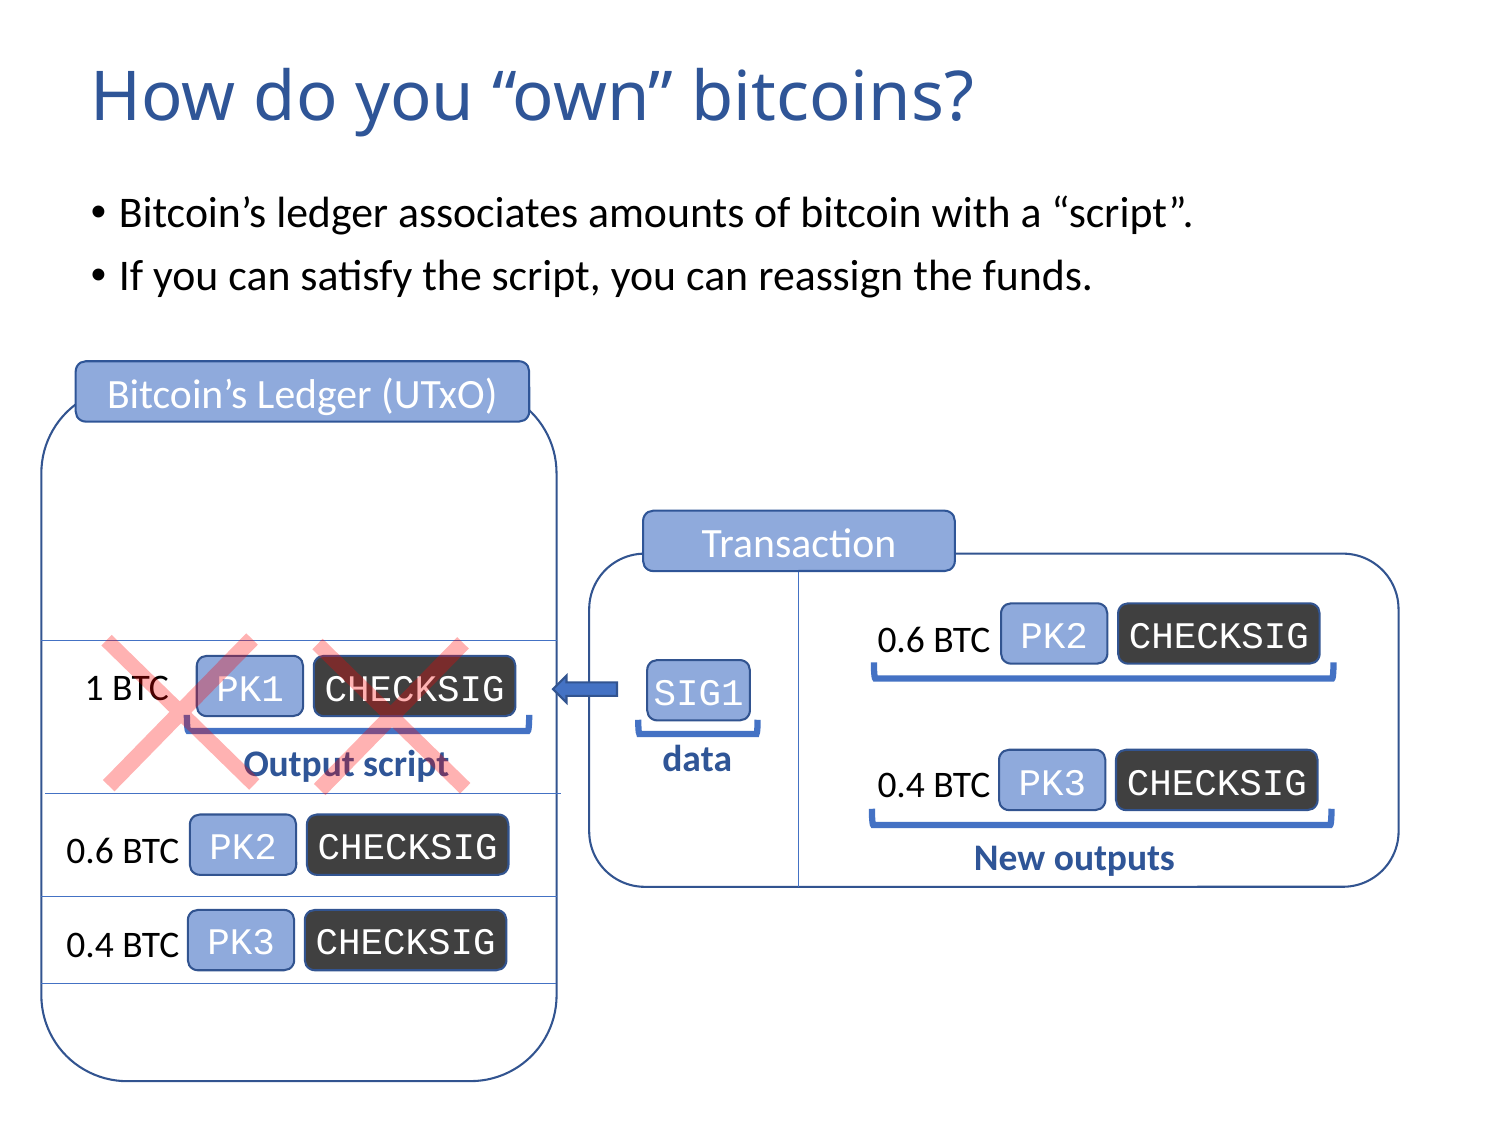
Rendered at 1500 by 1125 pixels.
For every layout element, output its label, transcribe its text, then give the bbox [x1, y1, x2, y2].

text_box [105, 633, 119, 640]
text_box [630, 660, 764, 780]
text_box Bitcoin’s Ledger (UTxO) [74, 360, 531, 423]
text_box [51, 814, 509, 880]
text_box Transaction [642, 509, 956, 573]
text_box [51, 909, 507, 973]
text_box [561, 673, 619, 706]
text_box [452, 635, 462, 640]
title How do you “own” bitcoins? [75, 43, 1431, 154]
list Bitcoin’s ledger associates amounts of bitcoin with a “script”. If you can satisfy the script, you can reassign the funds. [75, 182, 1431, 338]
text_box [588, 552, 1400, 888]
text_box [41, 640, 561, 794]
text_box [40, 404, 558, 1083]
text_box [238, 631, 255, 640]
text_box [862, 603, 1334, 879]
